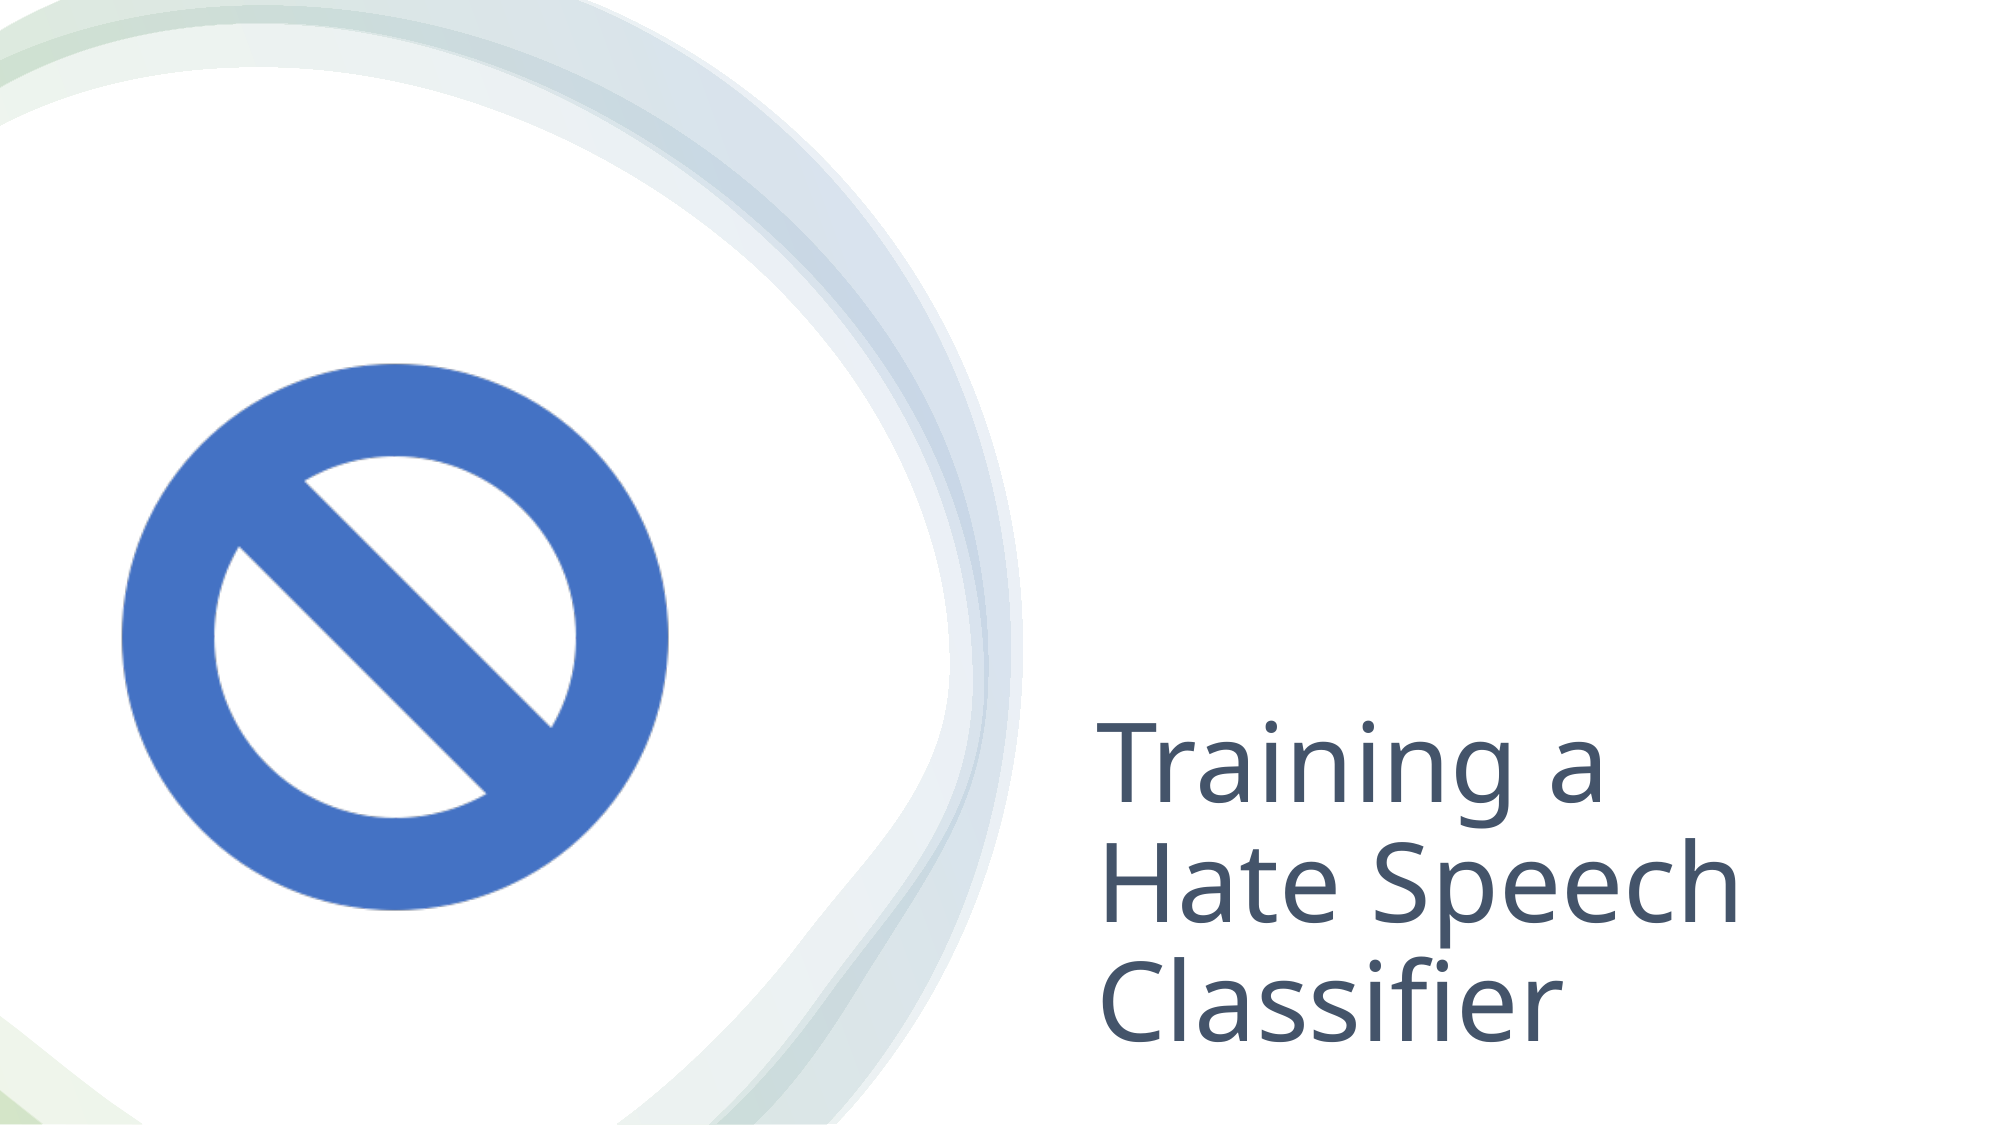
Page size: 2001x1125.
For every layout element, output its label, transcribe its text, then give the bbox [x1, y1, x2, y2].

text_box [1023, 0, 2000, 1125]
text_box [0, 0, 1023, 1125]
title Training a Hate Speech Classifier [1081, 700, 1870, 913]
